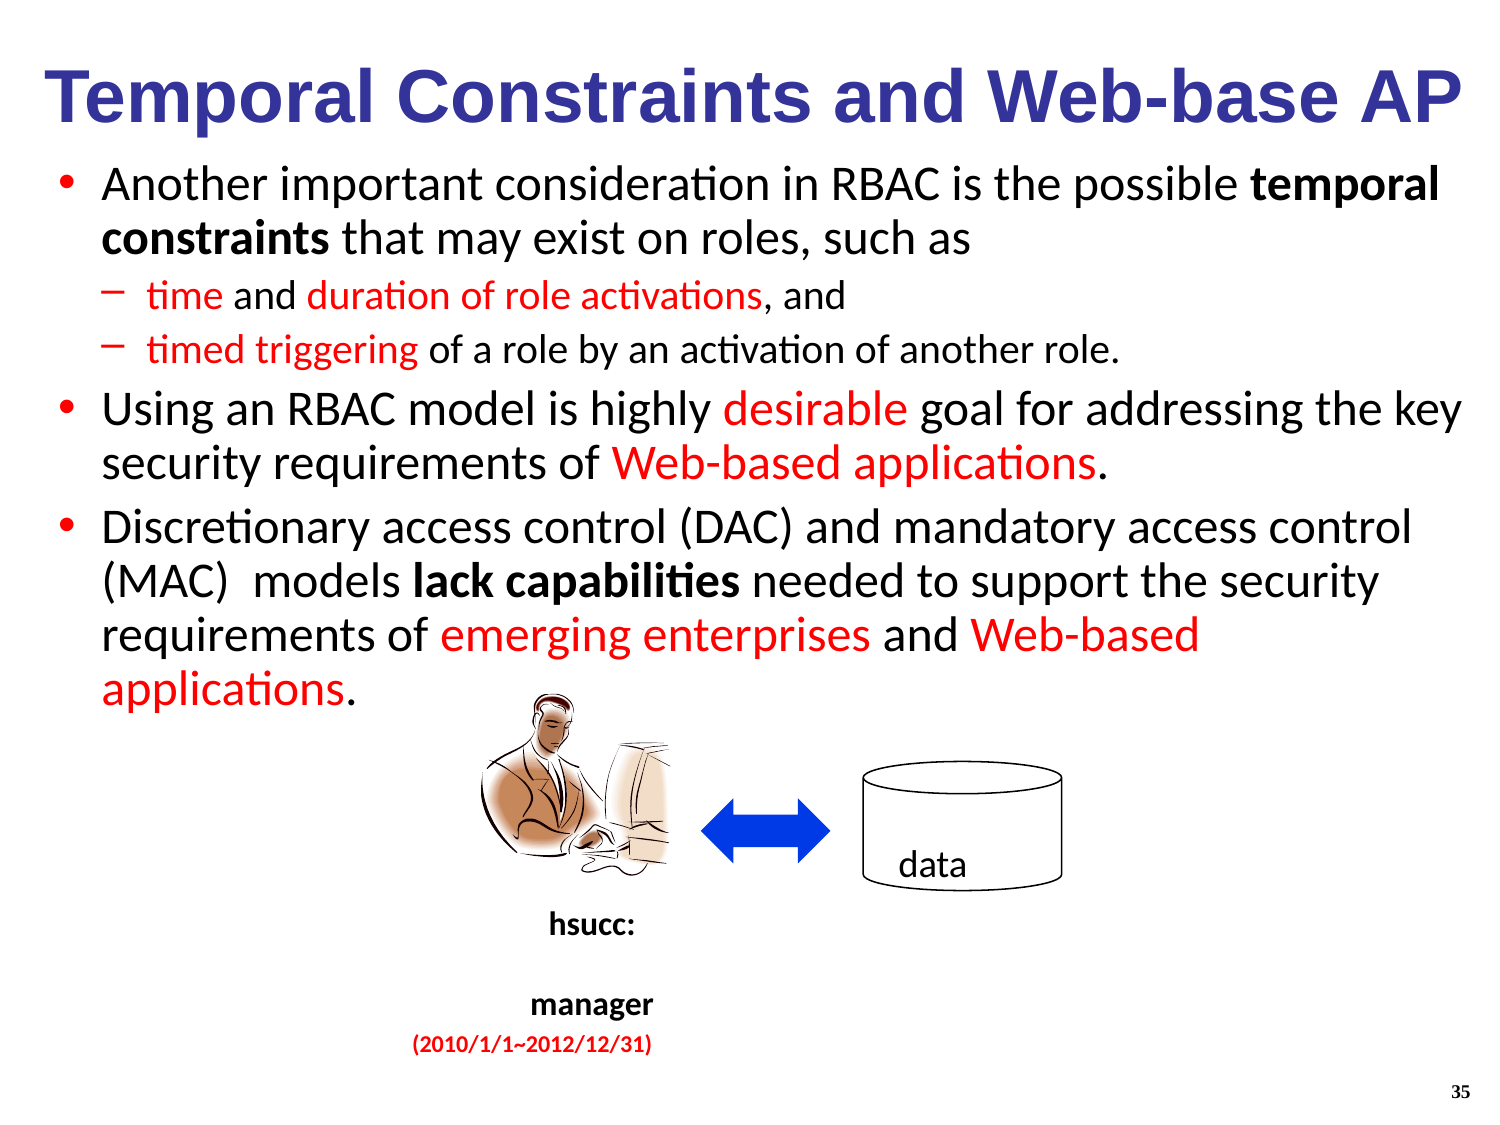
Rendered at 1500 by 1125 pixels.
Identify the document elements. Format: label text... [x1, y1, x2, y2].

slide_number 35 [1221, 1047, 1487, 1112]
text_box (2010/1/1~2012/12/31) [397, 993, 851, 1066]
text_box hsucc: manager [515, 885, 669, 993]
text_box [700, 798, 831, 864]
list Another important consideration in RBAC is the possible temporal constraints that may exist on roles, such as time and duration of role activations, and timed triggering of a role by an activation of another role. Using an RBAC model is highly desirable goal for addressing the key security requirements of Web-based applications. Discretionary access control (DAC) and mandatory access control (MAC) models lack capabilities needed to support the security requirements of emerging enterprises and Web-based applications. [42, 149, 1483, 688]
picture [475, 692, 671, 879]
title Temporal Constraints and Web-base AP [21, 19, 1487, 166]
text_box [862, 761, 1062, 891]
